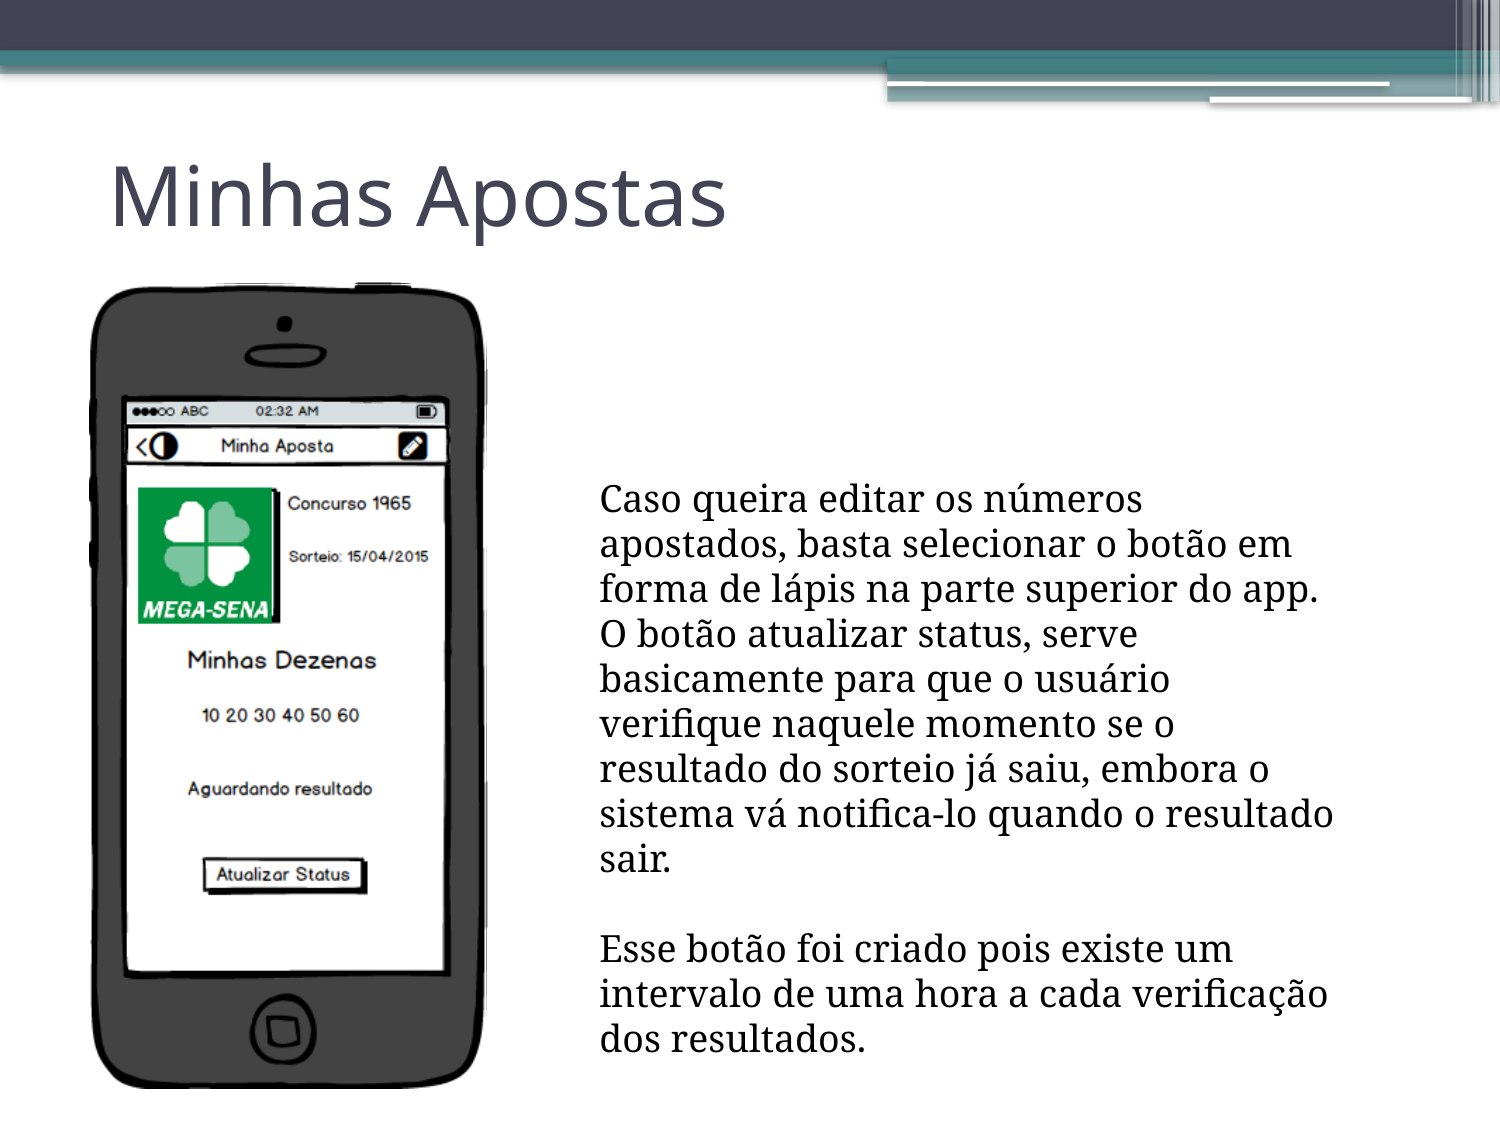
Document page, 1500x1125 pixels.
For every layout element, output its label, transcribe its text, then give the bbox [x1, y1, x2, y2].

text_box Caso queira editar os números apostados, basta selecionar o botão em forma de lápis na parte superior do app. O botão atualizar status, serve basicamente para que o usuário verifique naquele momento se o resultado do sorteio já saiu, embora o sistema vá notifica-lo quando o resultado sair. Esse botão foi criado pois existe um intervalo de uma hora a cada verificação dos resultados. [584, 467, 1353, 1068]
picture [89, 282, 488, 1089]
title Minhas Apostas [93, 105, 1444, 281]
